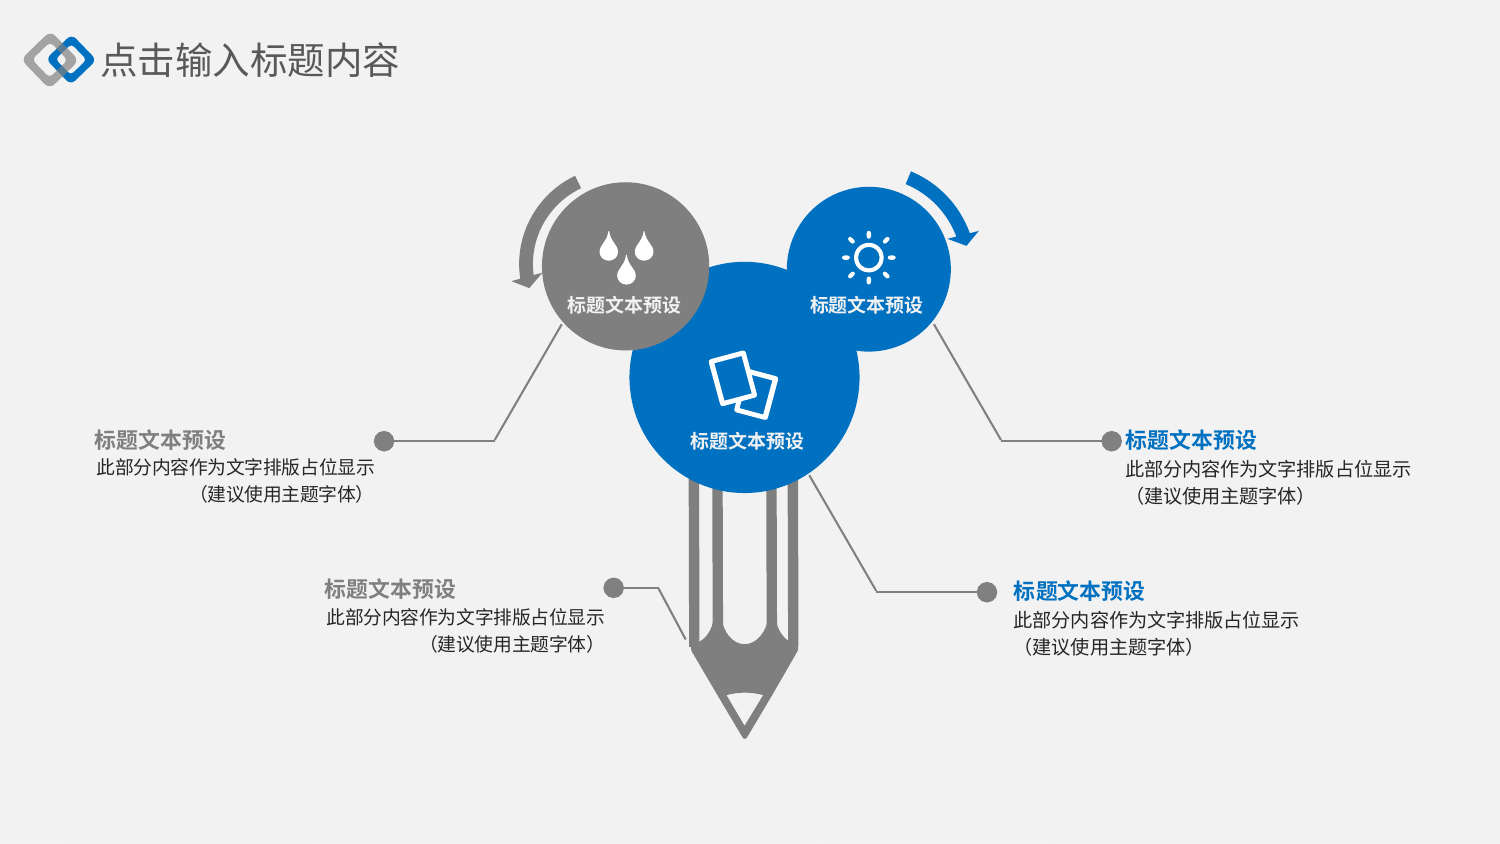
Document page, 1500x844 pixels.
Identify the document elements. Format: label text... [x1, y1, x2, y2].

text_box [509, 153, 986, 740]
text_box 点击输入标题内容 [100, 28, 450, 91]
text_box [94, 323, 686, 659]
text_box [29, 39, 90, 81]
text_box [808, 323, 1412, 661]
